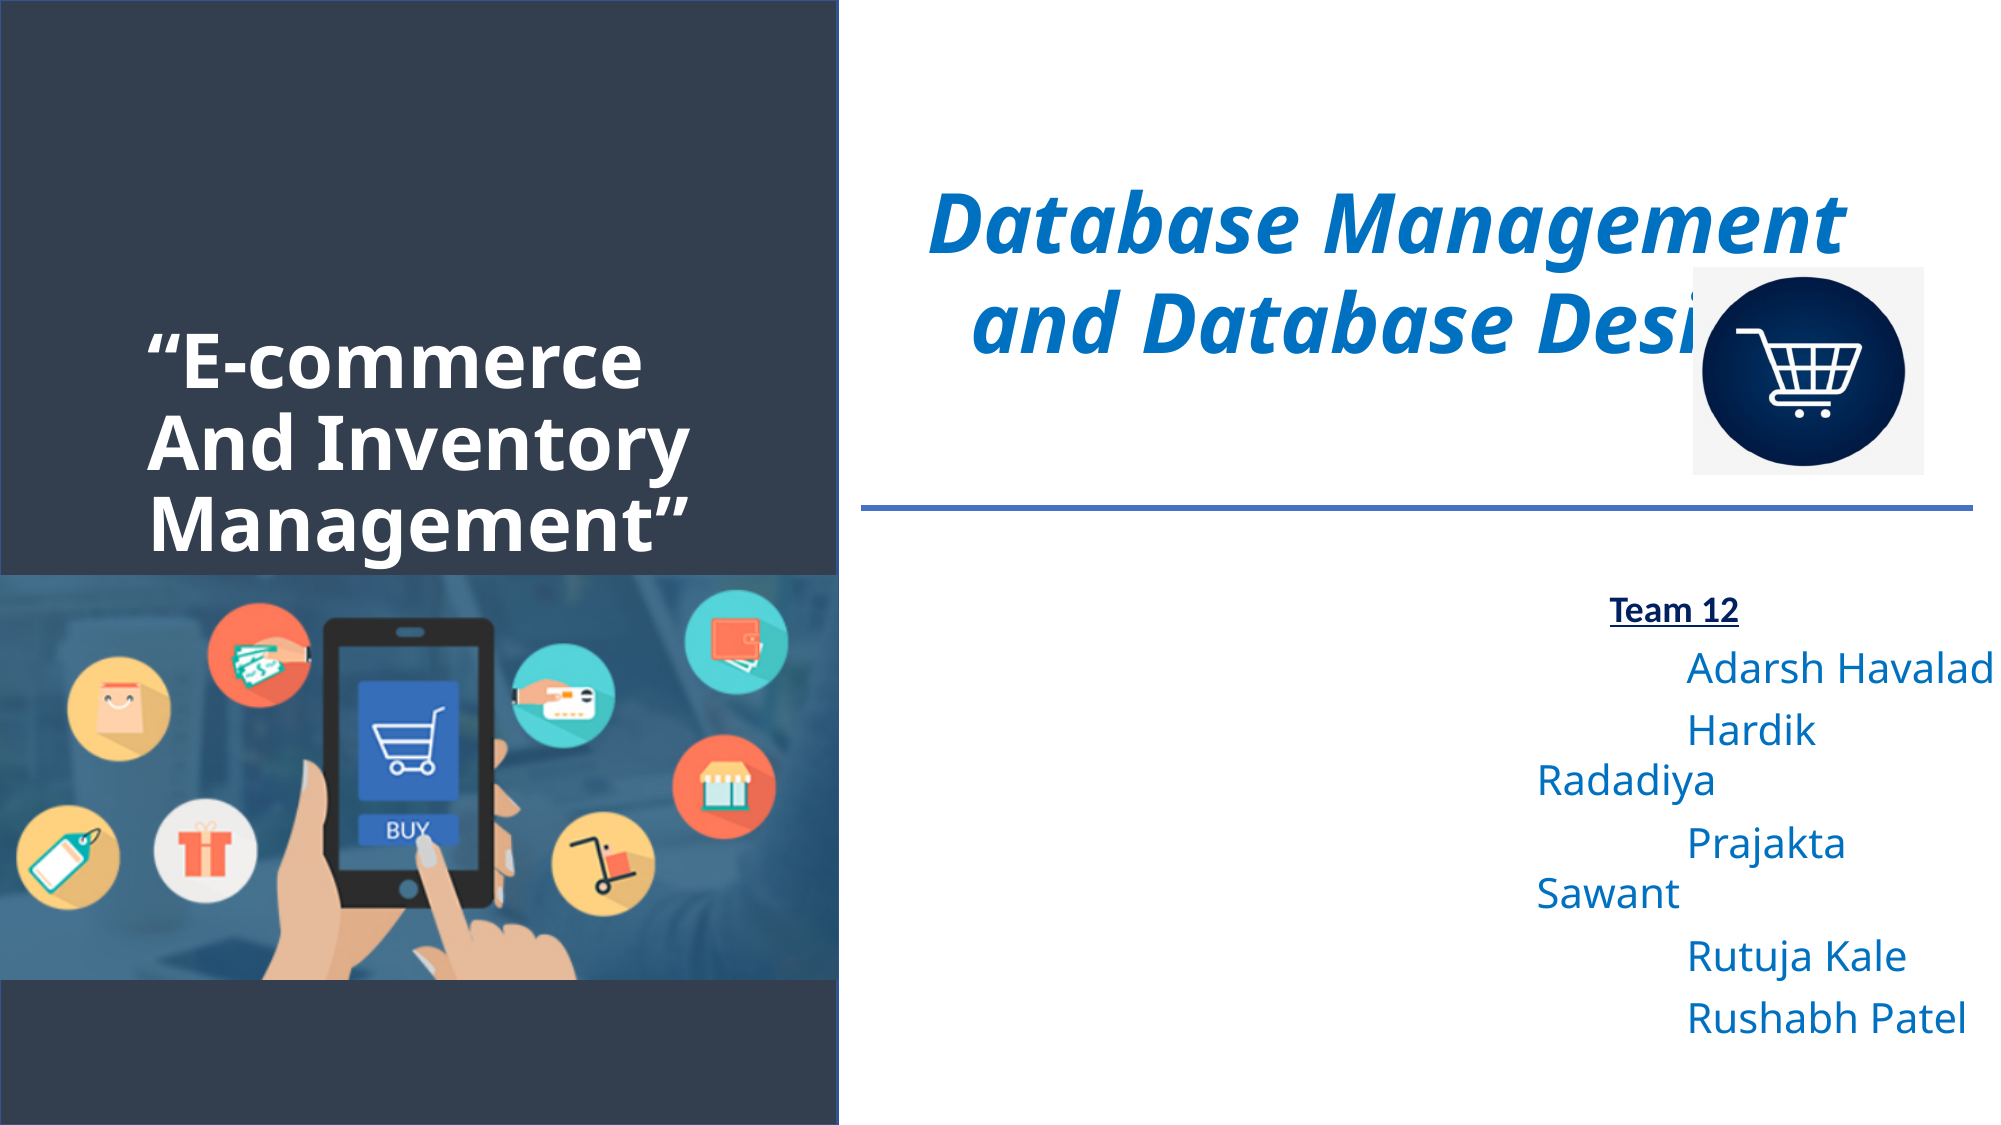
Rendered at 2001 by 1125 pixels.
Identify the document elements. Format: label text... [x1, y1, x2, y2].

picture [1693, 267, 1924, 475]
picture [0, 575, 838, 980]
text_box Adarsh Havalad Hardik Radadiya Prajakta Sawant Rutuja Kale Rushabh Patel [1521, 633, 2000, 1091]
text_box [0, 0, 839, 1125]
text_box Team 12 [1594, 577, 1823, 638]
text_box Database Management and Database Design [872, 163, 1902, 433]
title “E-commerce And Inventory Management” [131, 184, 739, 575]
